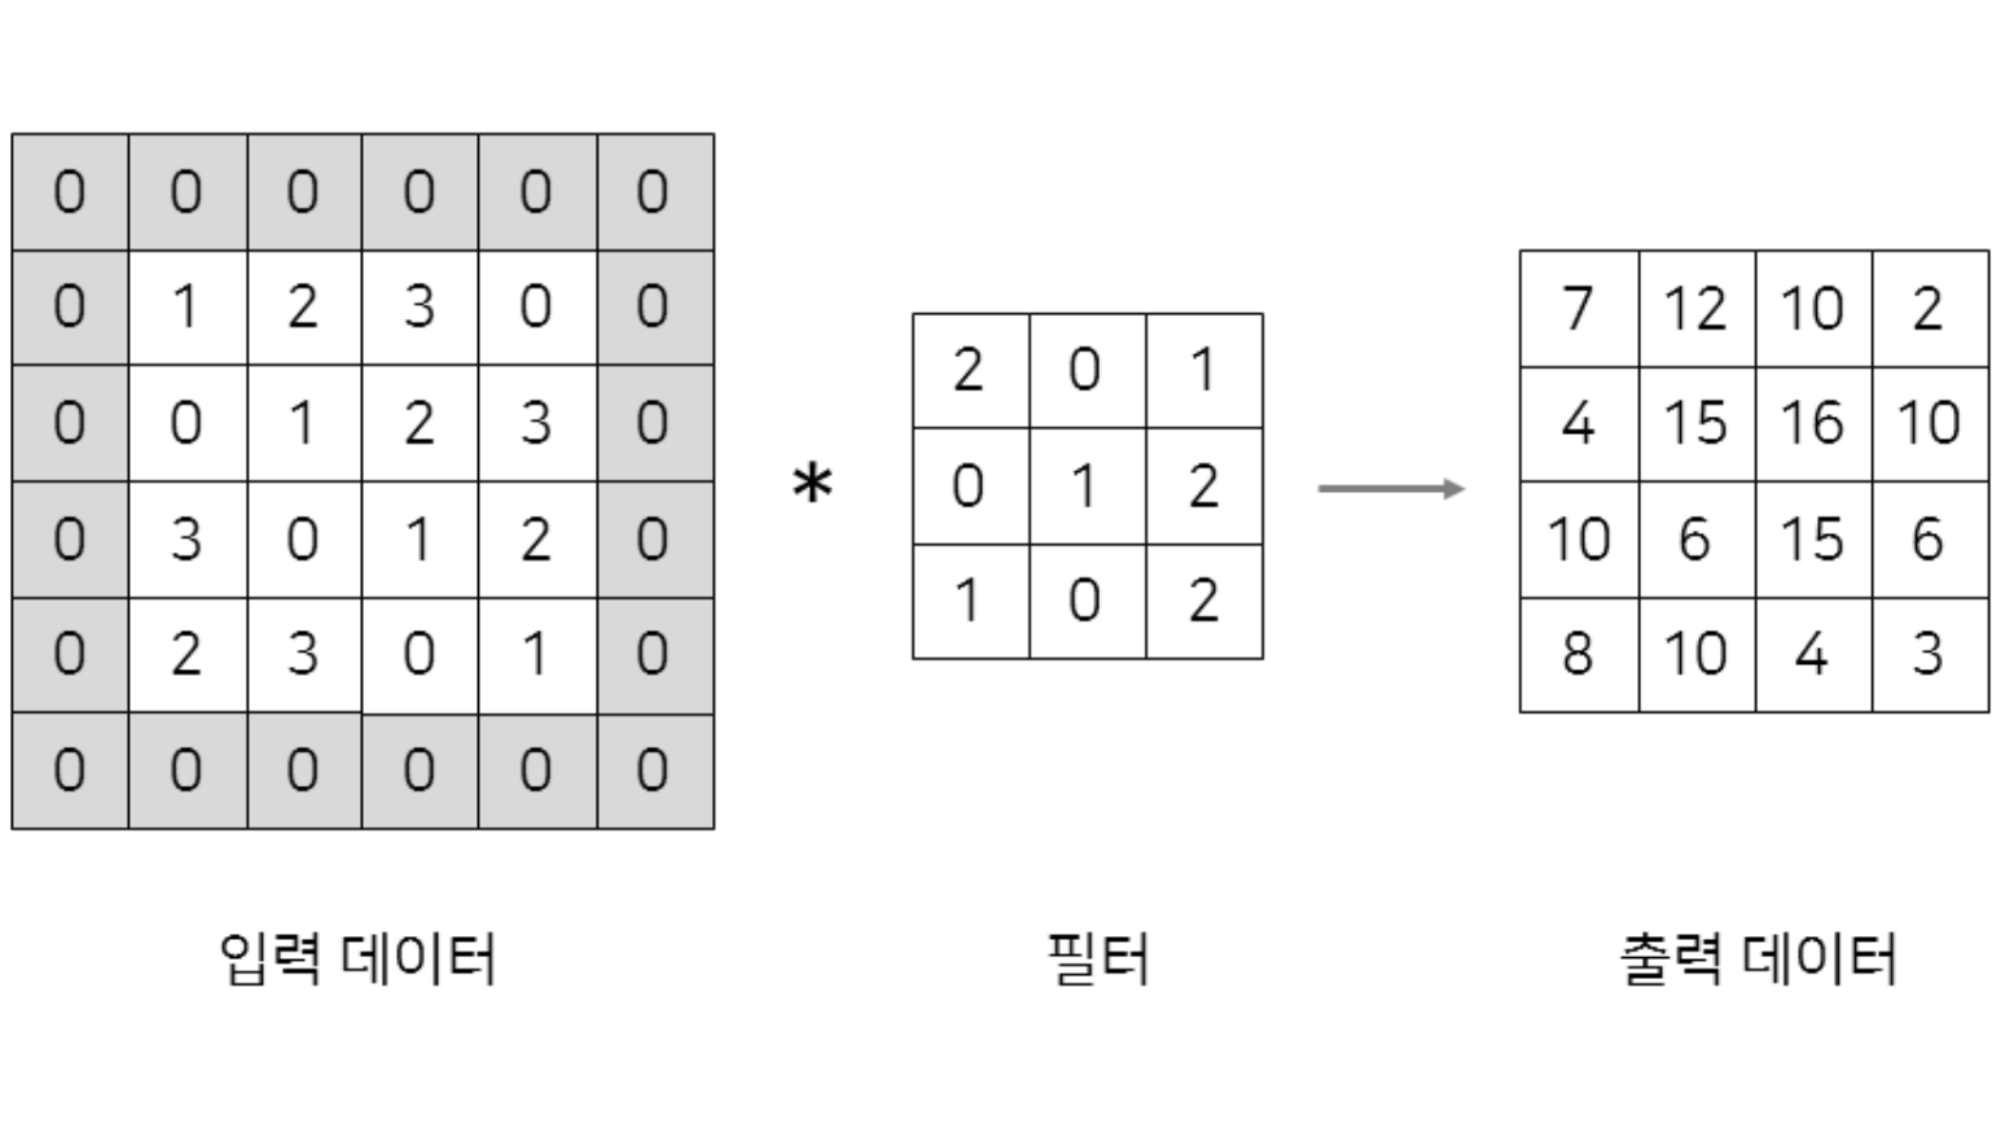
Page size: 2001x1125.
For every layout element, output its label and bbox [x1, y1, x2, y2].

picture [0, 120, 2000, 1005]
